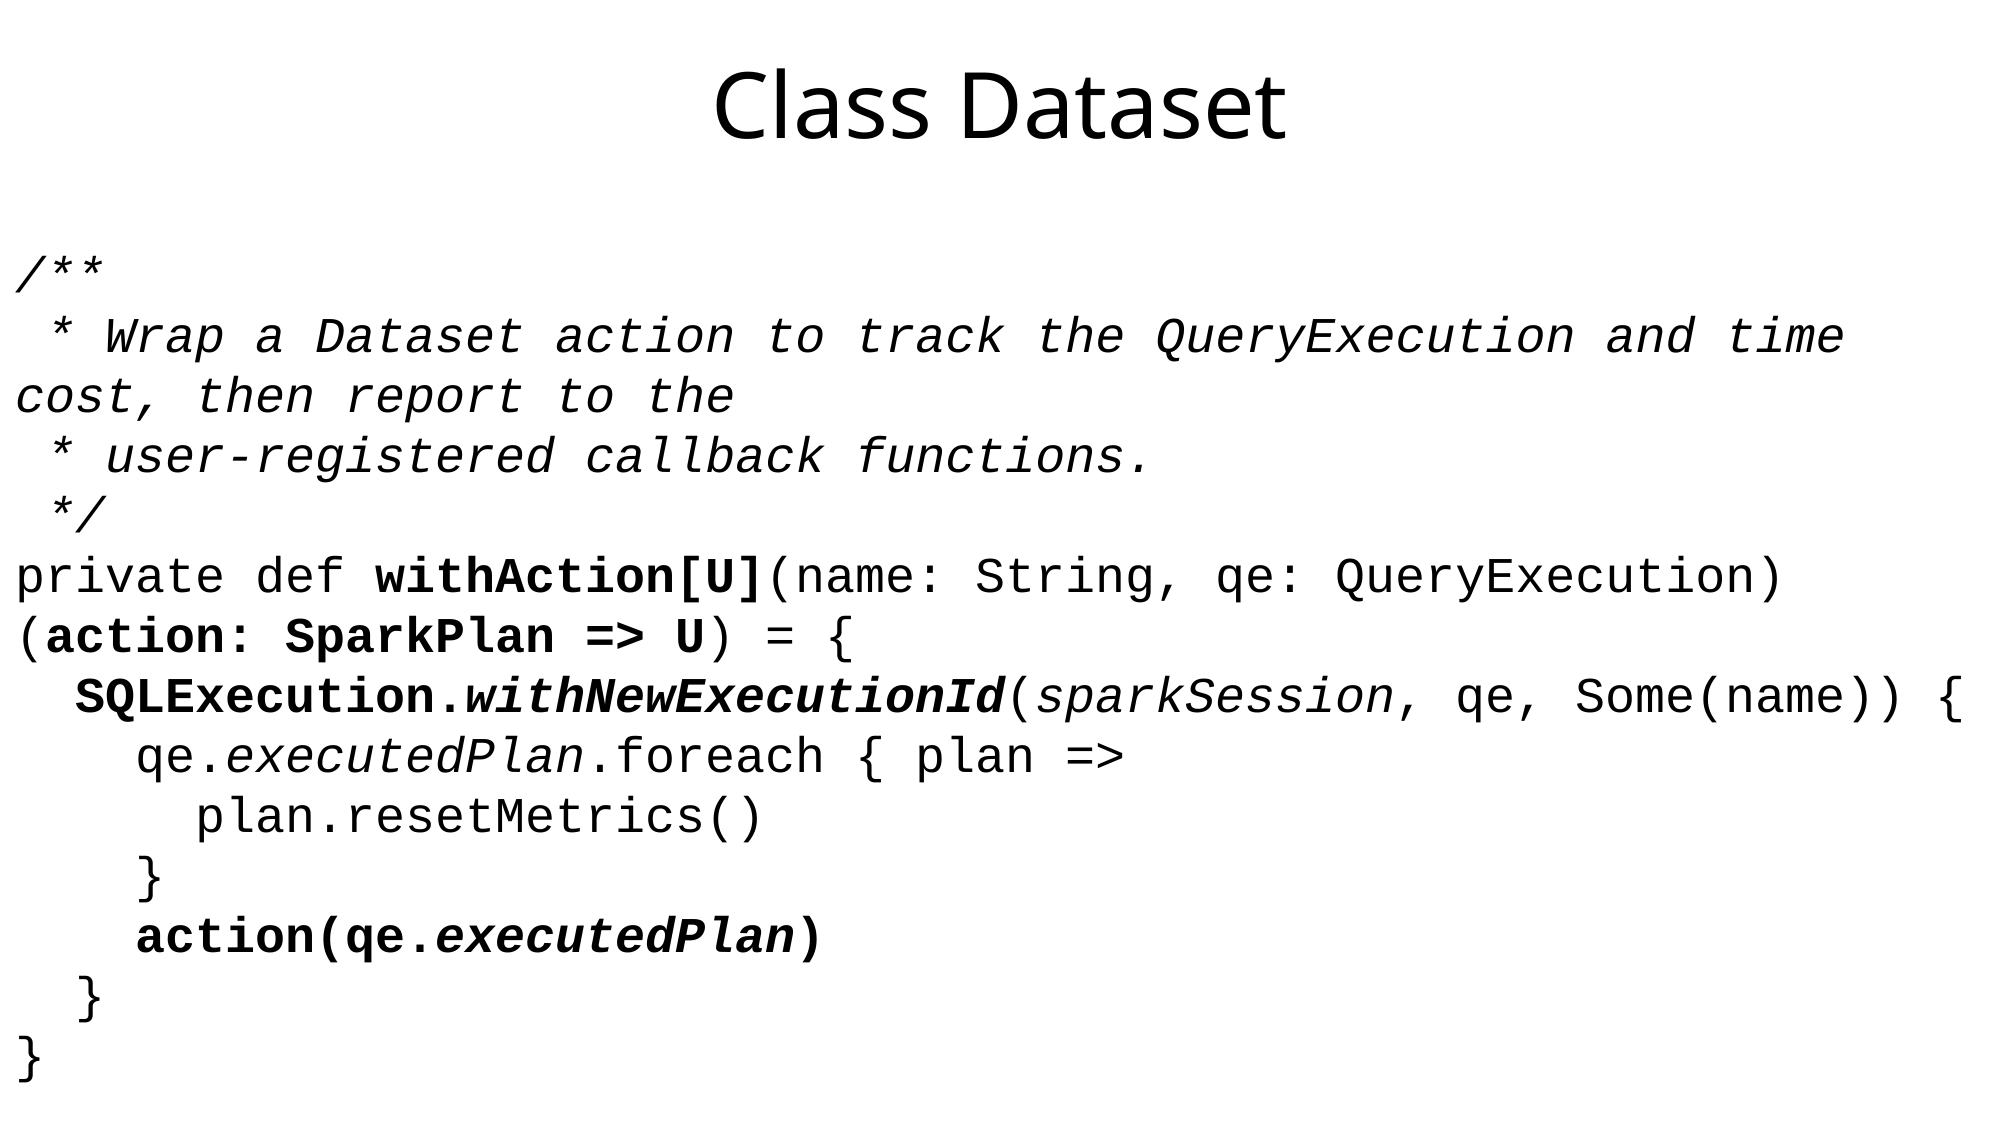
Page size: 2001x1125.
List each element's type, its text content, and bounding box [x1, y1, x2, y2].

title Class Dataset [137, 0, 1863, 218]
list /** * Wrap a Dataset action to track the QueryExecution and time cost, then report to the * user-registered callback functions. */ private def withAction[U](name: String, qe: QueryExecution)(action: SparkPlan => U) = { SQLExecution.withNewExecutionId(sparkSession, qe, Some(name)) { qe.executedPlan.foreach { plan => plan.resetMetrics() } action(qe.executedPlan) } } [0, 234, 2000, 1090]
